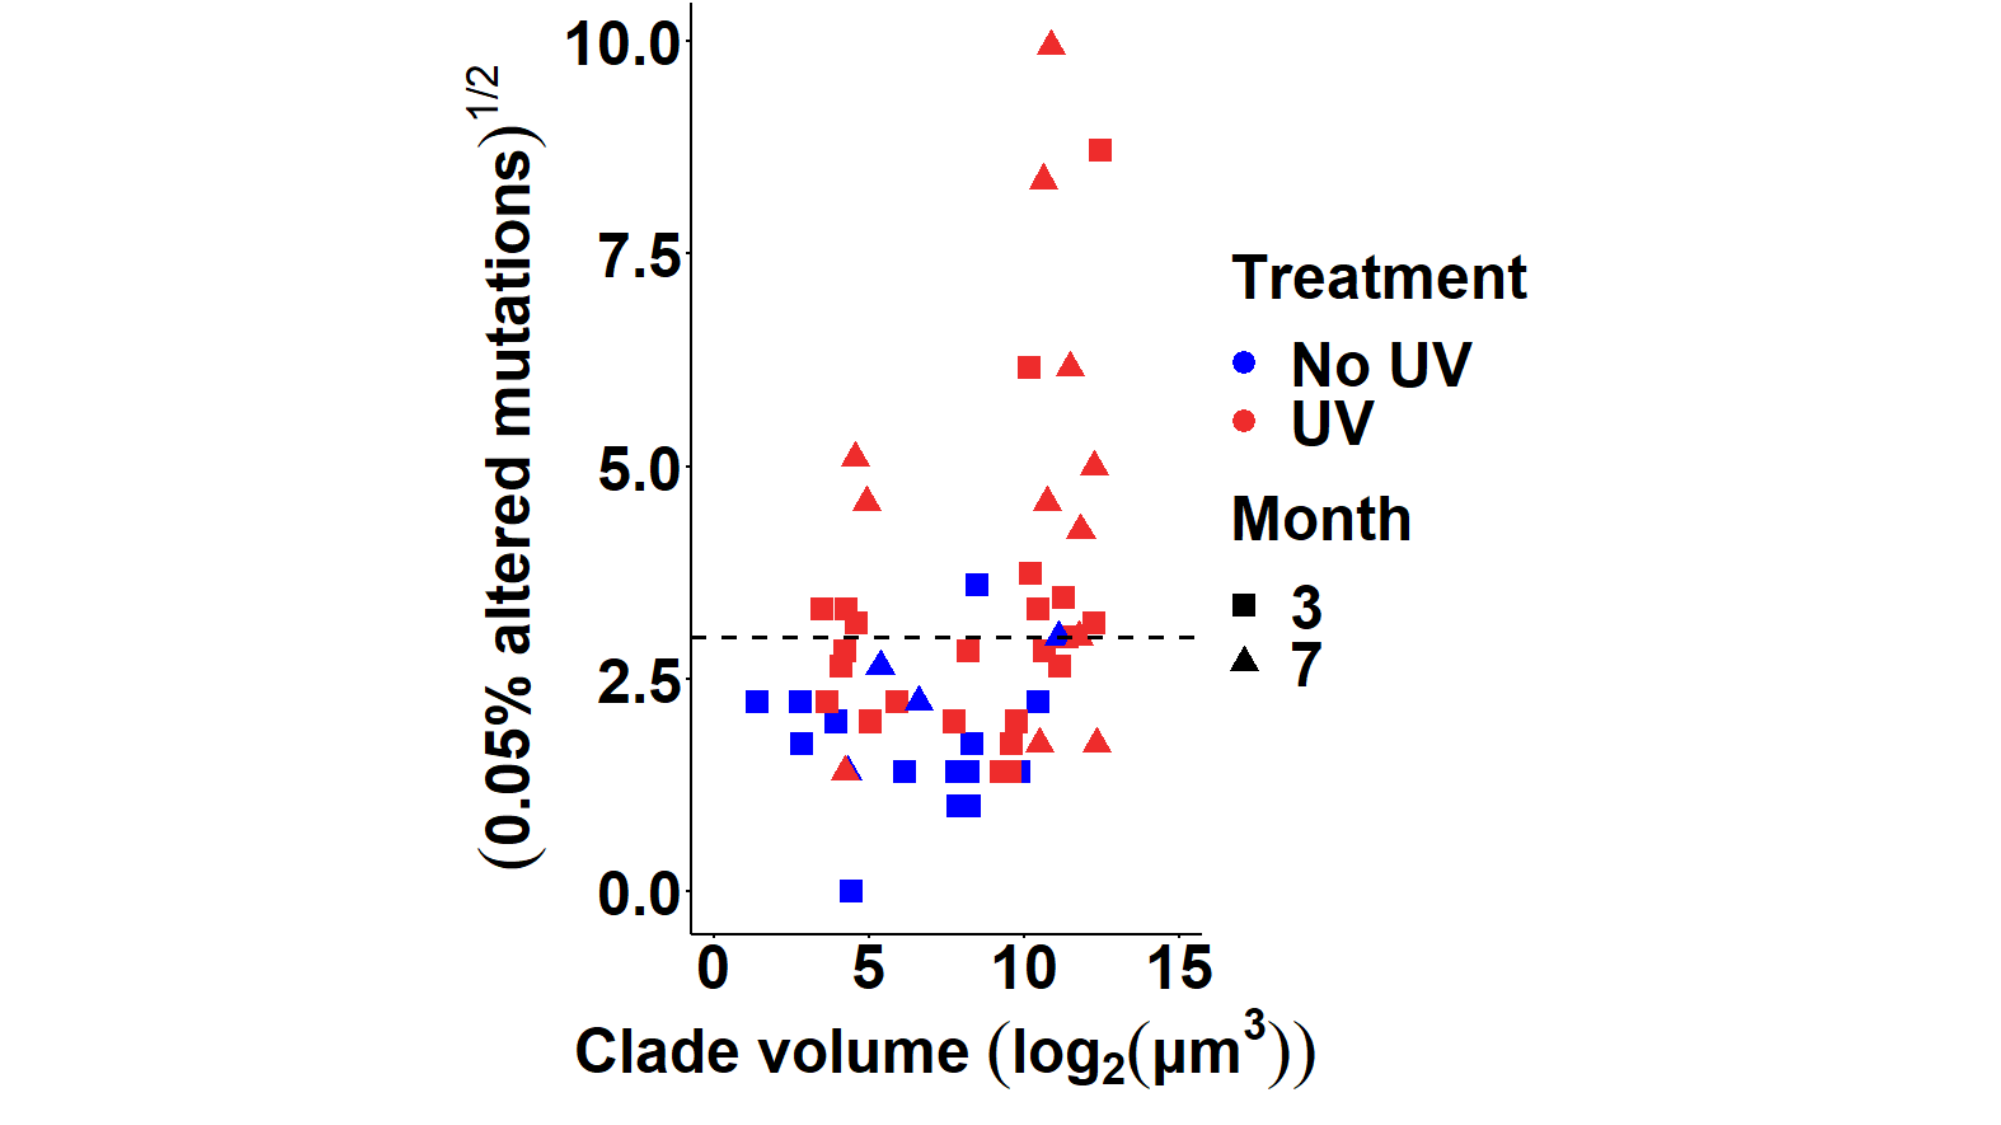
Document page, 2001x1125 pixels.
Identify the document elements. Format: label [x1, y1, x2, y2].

picture [428, 0, 1572, 1125]
